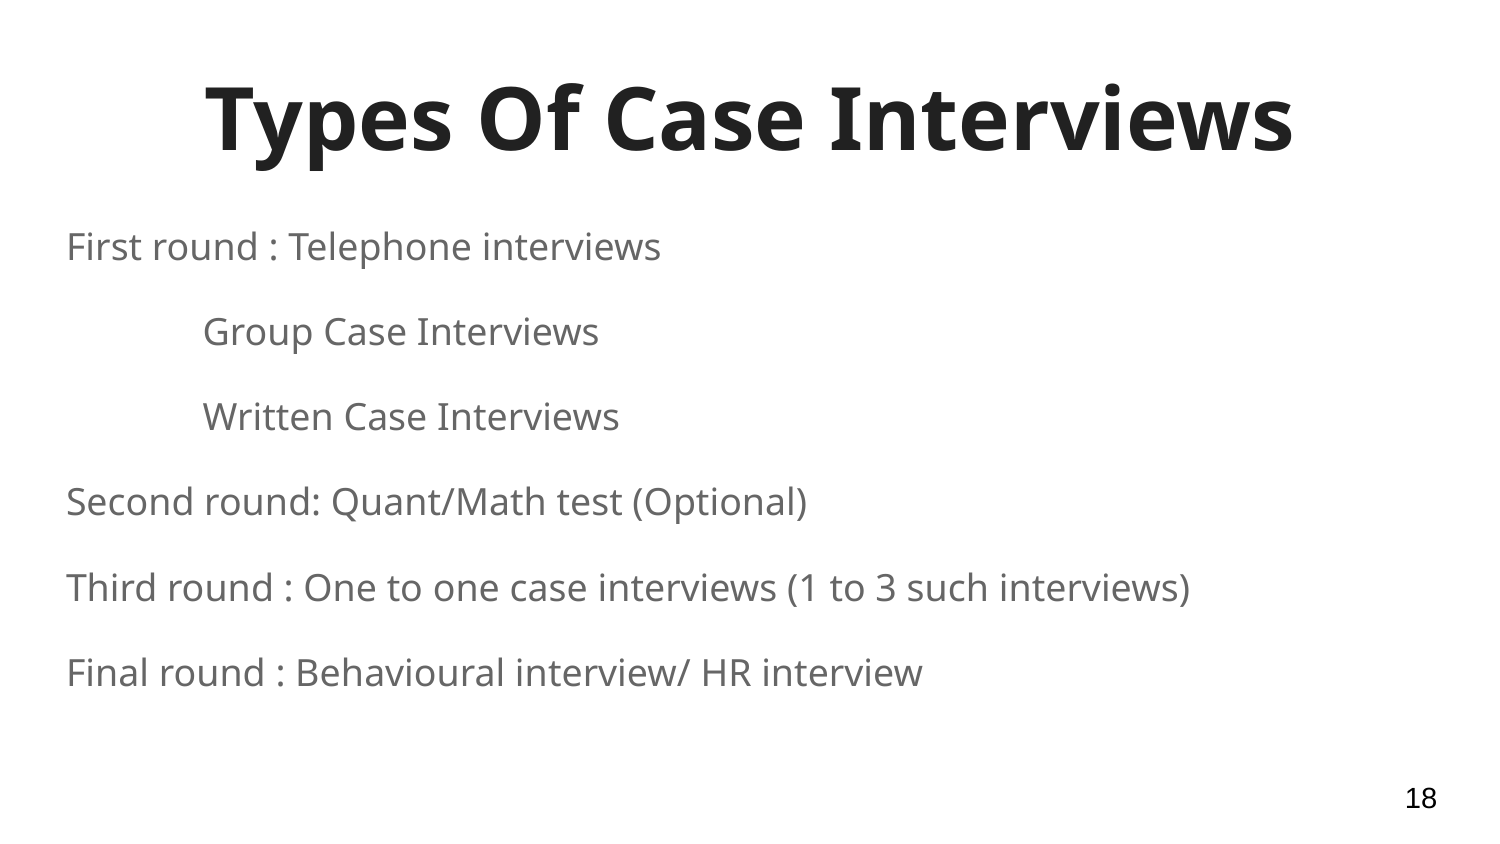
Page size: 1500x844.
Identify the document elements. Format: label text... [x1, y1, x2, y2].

slide_number ‹#› [1389, 764, 1480, 830]
title Types Of Case Interviews [51, 48, 1449, 180]
list First round : Telephone interviews Group Case Interviews Written Case Interviews Second round: Quant/Math test (Optional) Third round : One to one case interviews (1 to 3 such interviews) Final round : Behavioural interview/ HR interview [51, 201, 1449, 750]
